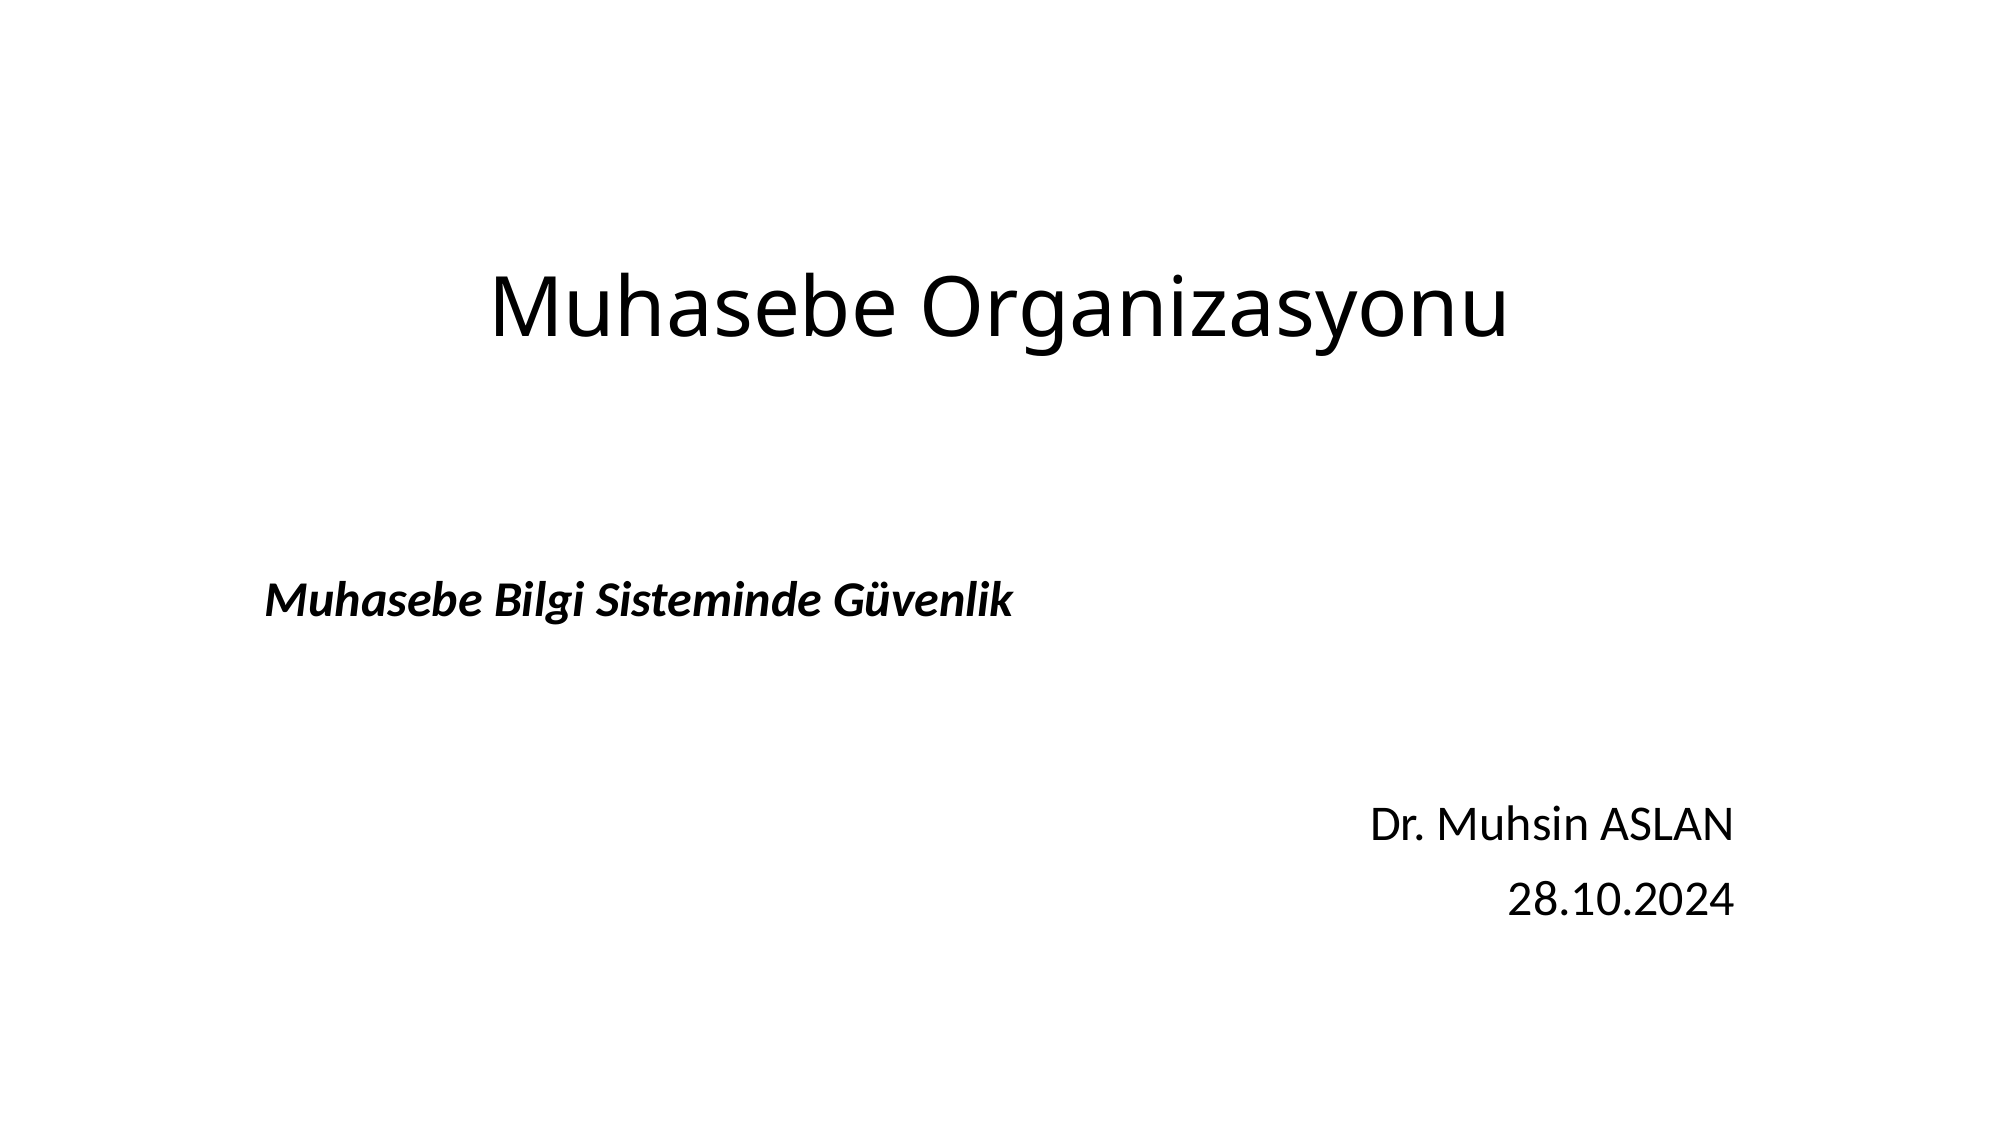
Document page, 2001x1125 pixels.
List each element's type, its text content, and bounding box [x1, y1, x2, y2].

title Muhasebe Organizasyonu [249, 184, 1750, 513]
subtitle Muhasebe Bilgi Sisteminde Güvenlik Dr. Muhsin ASLAN 28.10.2024 [249, 565, 1750, 944]
